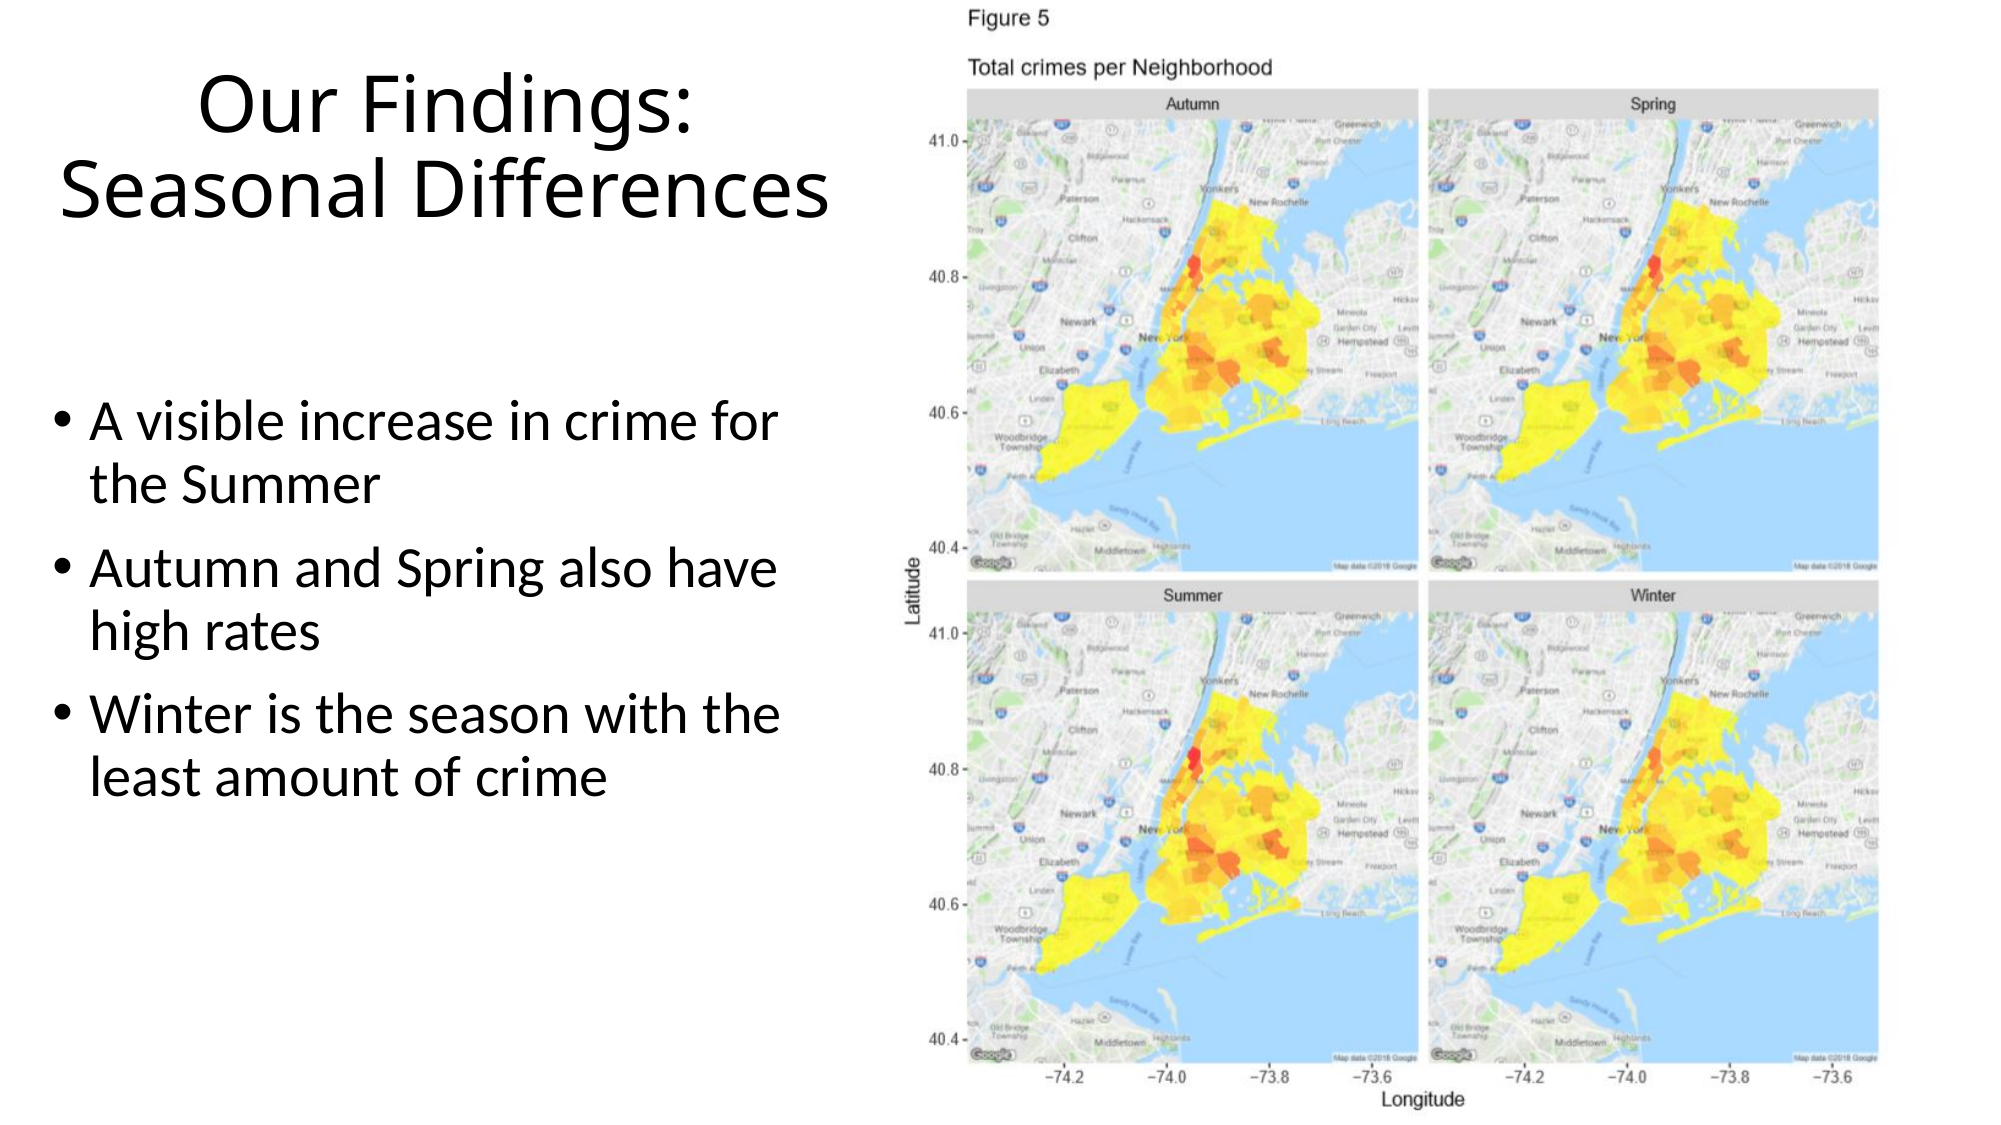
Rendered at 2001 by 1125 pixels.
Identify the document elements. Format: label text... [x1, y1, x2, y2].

picture [878, 0, 1933, 1125]
list A visible increase in crime for the Summer Autumn and Spring also have high rates Winter is the season with the least amount of crime [37, 383, 855, 1093]
title Our Findings: Seasonal Differences [37, 47, 855, 252]
